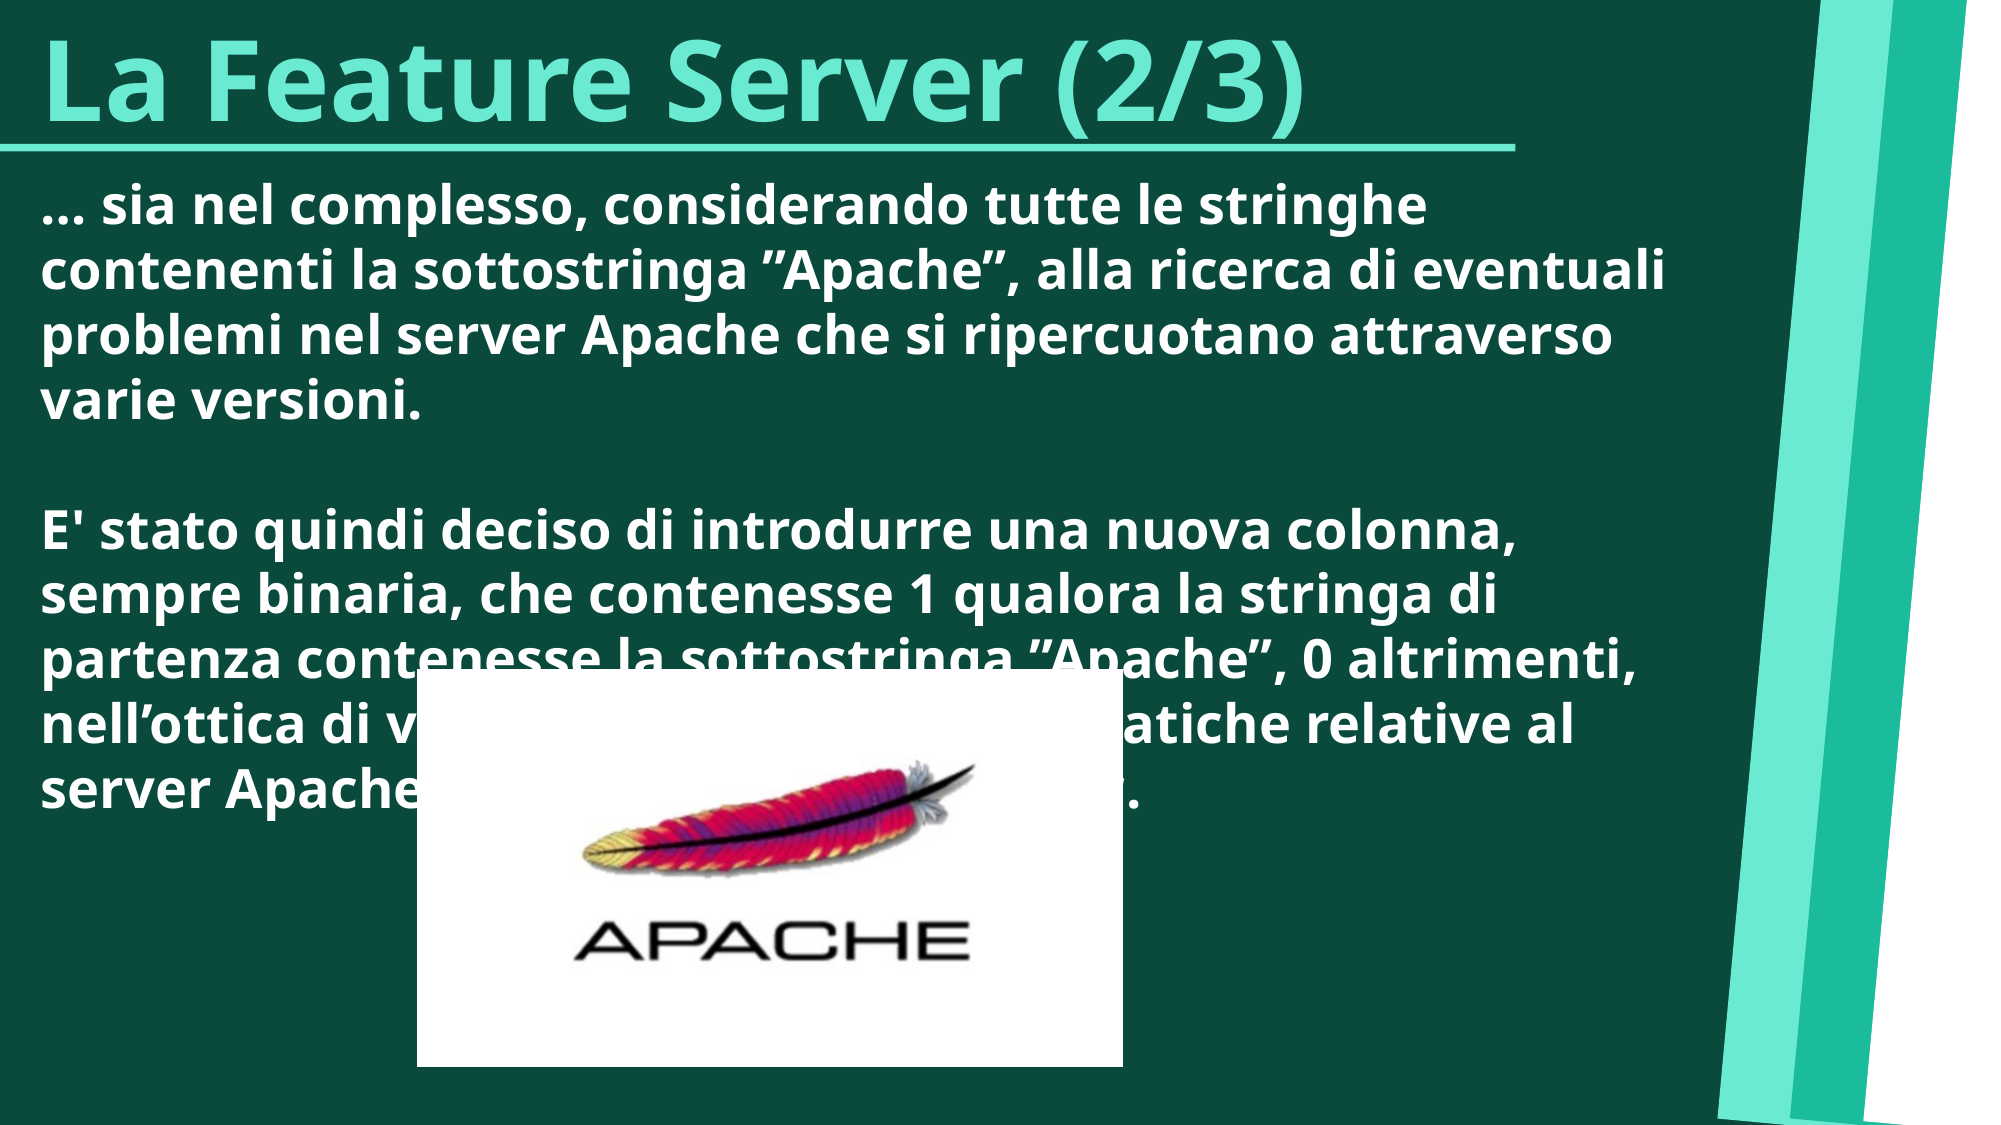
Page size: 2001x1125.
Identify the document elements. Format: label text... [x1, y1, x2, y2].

text_box [0, 142, 1517, 154]
text_box … sia nel complesso, considerando tutte le stringhe contenenti la sottostringa ”Apache”, alla ricerca di eventuali problemi nel server Apache che si ripercuotano attraverso varie versioni. E' stato quindi deciso di introdurre una nuova colonna, sempre binaria, che contenesse 1 qualora la stringa di partenza contenesse la sottostringa ”Apache”, 0 altrimenti, nell’ottica di valutare eventuali problematiche relative al server Apache che siano cross-versioning. [26, 162, 1731, 828]
picture [416, 669, 1124, 1067]
text_box La Feature Server (2/3) [26, 2, 1516, 142]
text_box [1769, 0, 2000, 1125]
